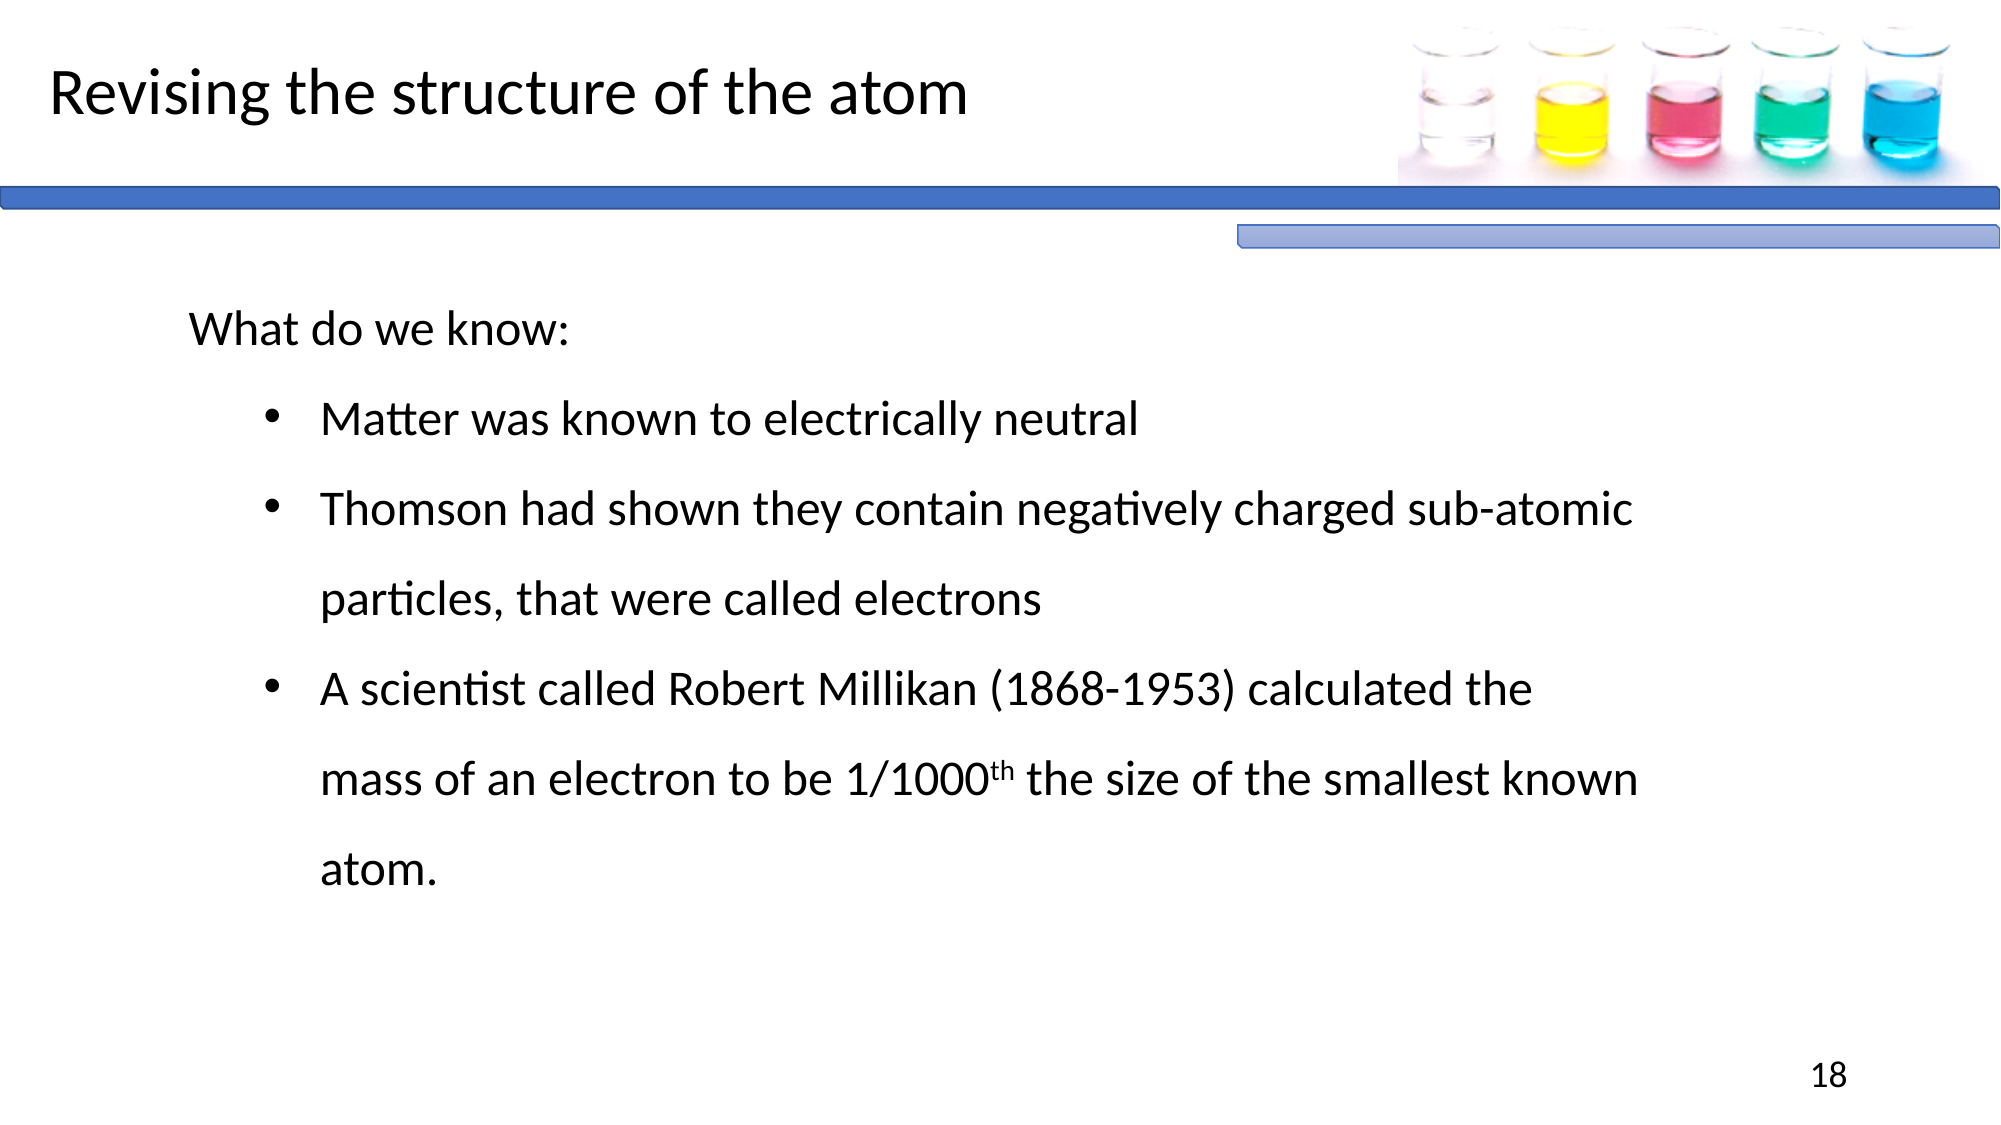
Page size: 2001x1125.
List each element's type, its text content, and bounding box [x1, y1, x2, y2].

slide_number ‹#› [1412, 1042, 1863, 1103]
text_box [1237, 224, 2000, 248]
text_box [0, 186, 2000, 209]
text_box Revising the structure of the atom [34, 40, 1324, 136]
text_box What do we know: Matter was known to electrically neutral Thomson had shown they contain negatively charged sub-atomic particles, that were called electrons A scientist called Robert Millikan (1868-1953) calculated the mass of an electron to be 1/1000th the size of the smallest known atom. [173, 258, 1658, 903]
picture [1397, 0, 2000, 188]
